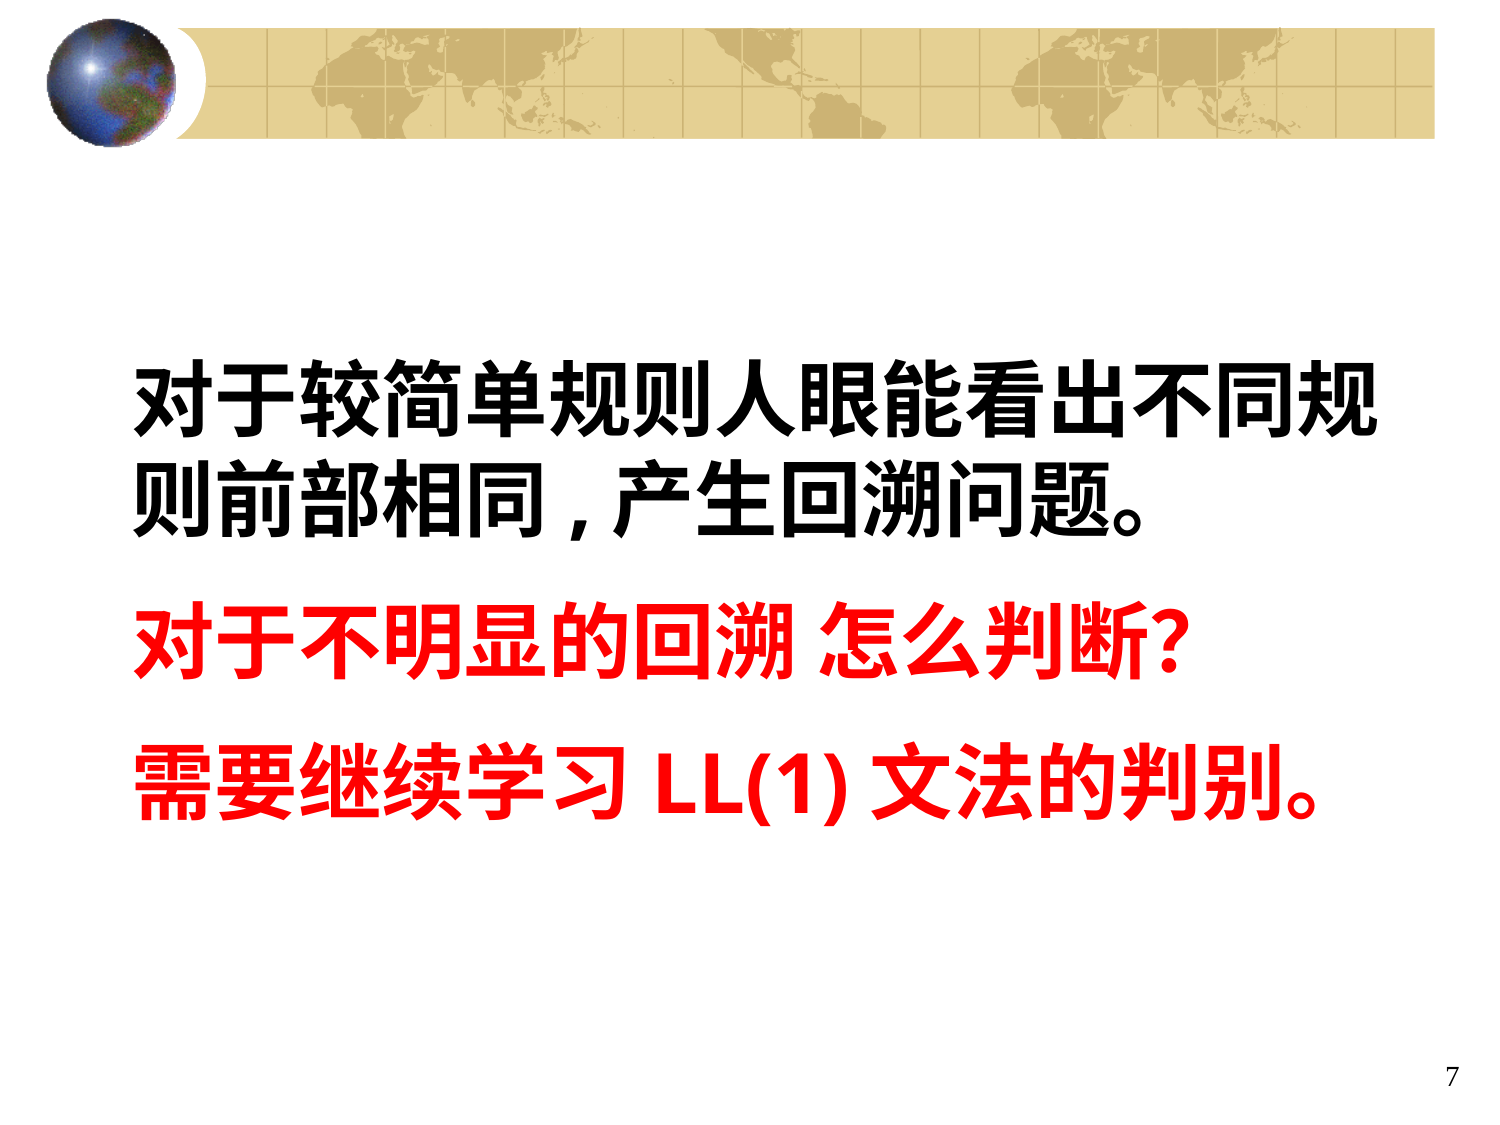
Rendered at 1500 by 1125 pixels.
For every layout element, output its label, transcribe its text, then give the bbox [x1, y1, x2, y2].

picture [42, 14, 190, 151]
text_box 对于较简单规则人眼能看出不同规则前部相同,产生回溯问题。 对于不明显的回溯 怎么判断？ 需要继续学习LL(1)文法的判别。 [117, 339, 1418, 838]
slide_number 7 [1162, 1024, 1476, 1101]
